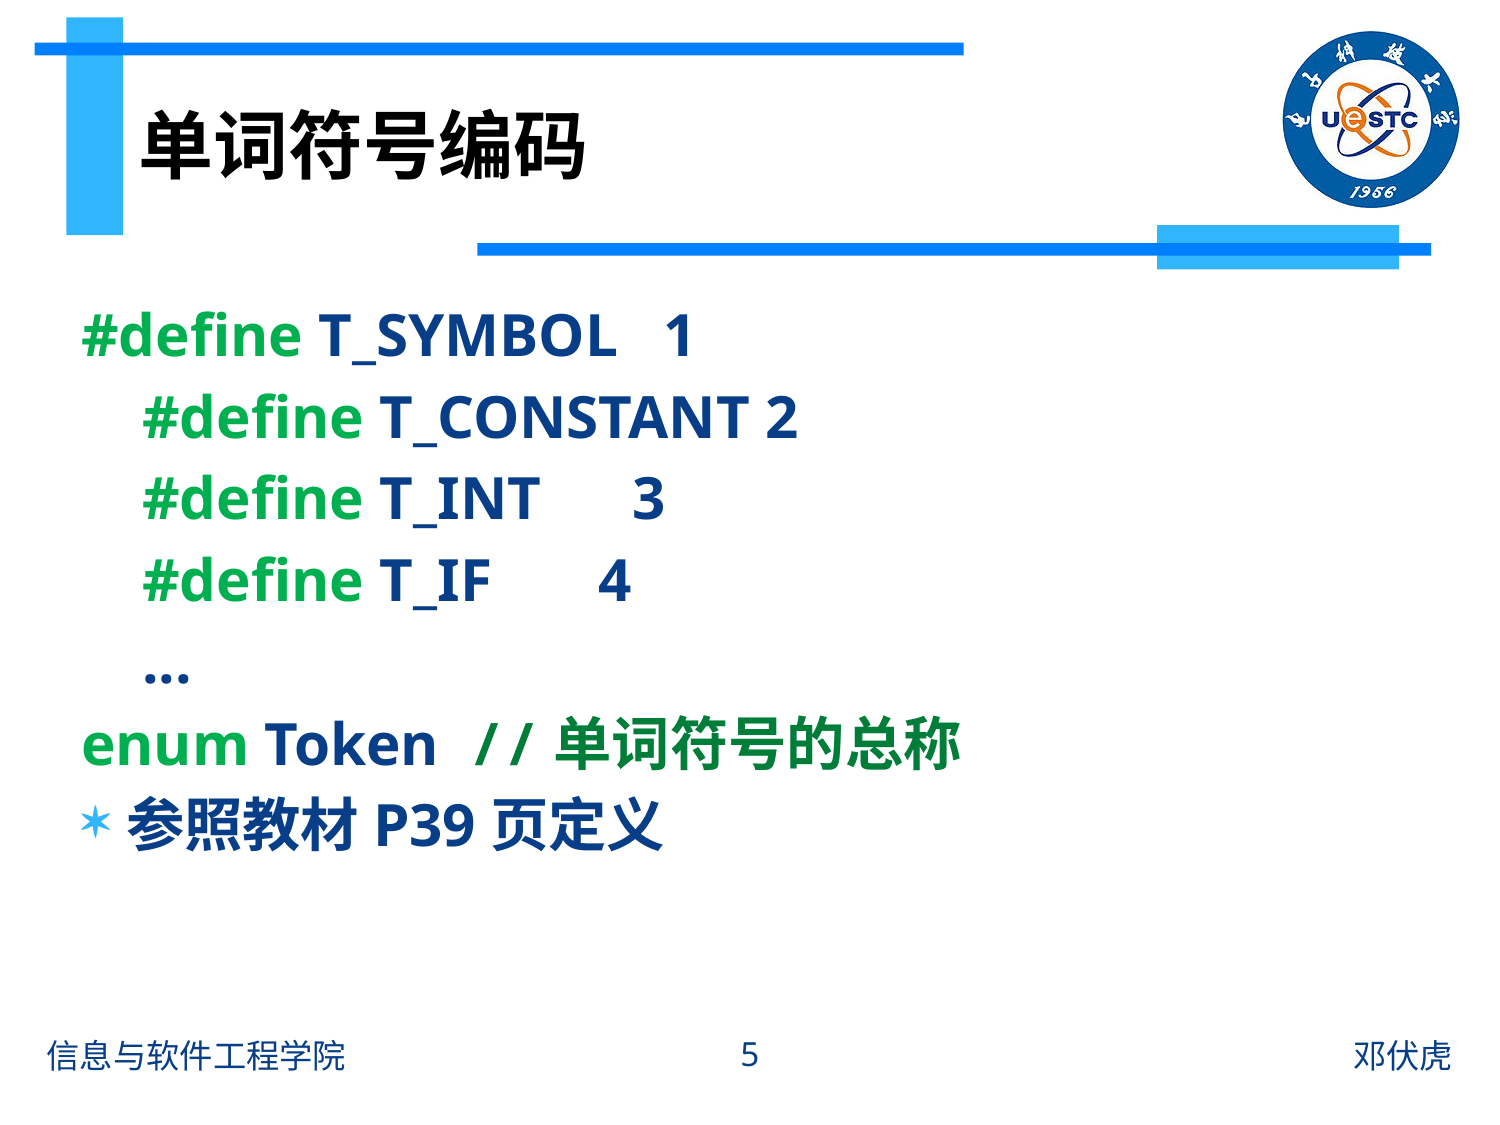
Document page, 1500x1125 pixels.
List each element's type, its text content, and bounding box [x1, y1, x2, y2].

slide_number 邓伏虎 [847, 1025, 1469, 1086]
slide_number 5 [654, 1025, 846, 1086]
list #define T_SYMBOL 1 #define T_CONSTANT 2 #define T_INT 3 #define T_IF 4 ... enum Token //单词符号的总称 参照教材P39页定义 [66, 290, 1432, 1005]
footer 信息与软件工程学院 [31, 1025, 653, 1086]
title 单词符号编码 [123, 66, 1282, 220]
picture [1271, 20, 1470, 219]
